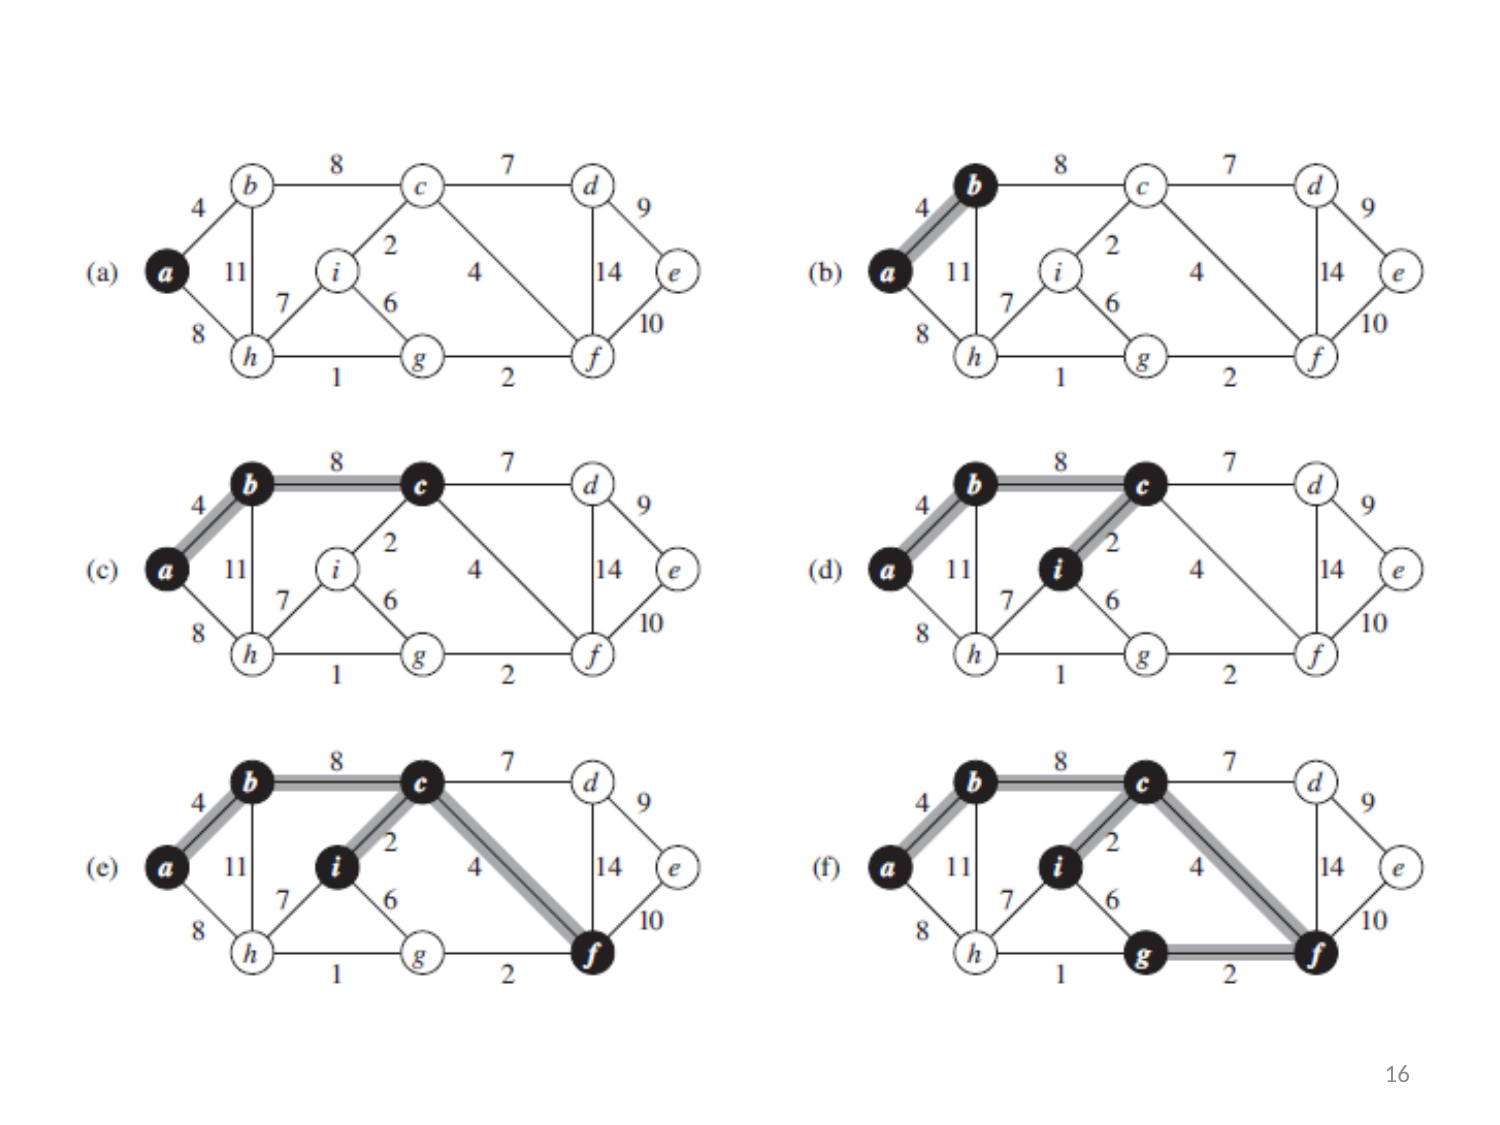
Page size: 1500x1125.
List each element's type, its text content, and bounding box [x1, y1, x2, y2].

slide_number 16 [1074, 1042, 1425, 1103]
picture [62, 137, 1439, 988]
